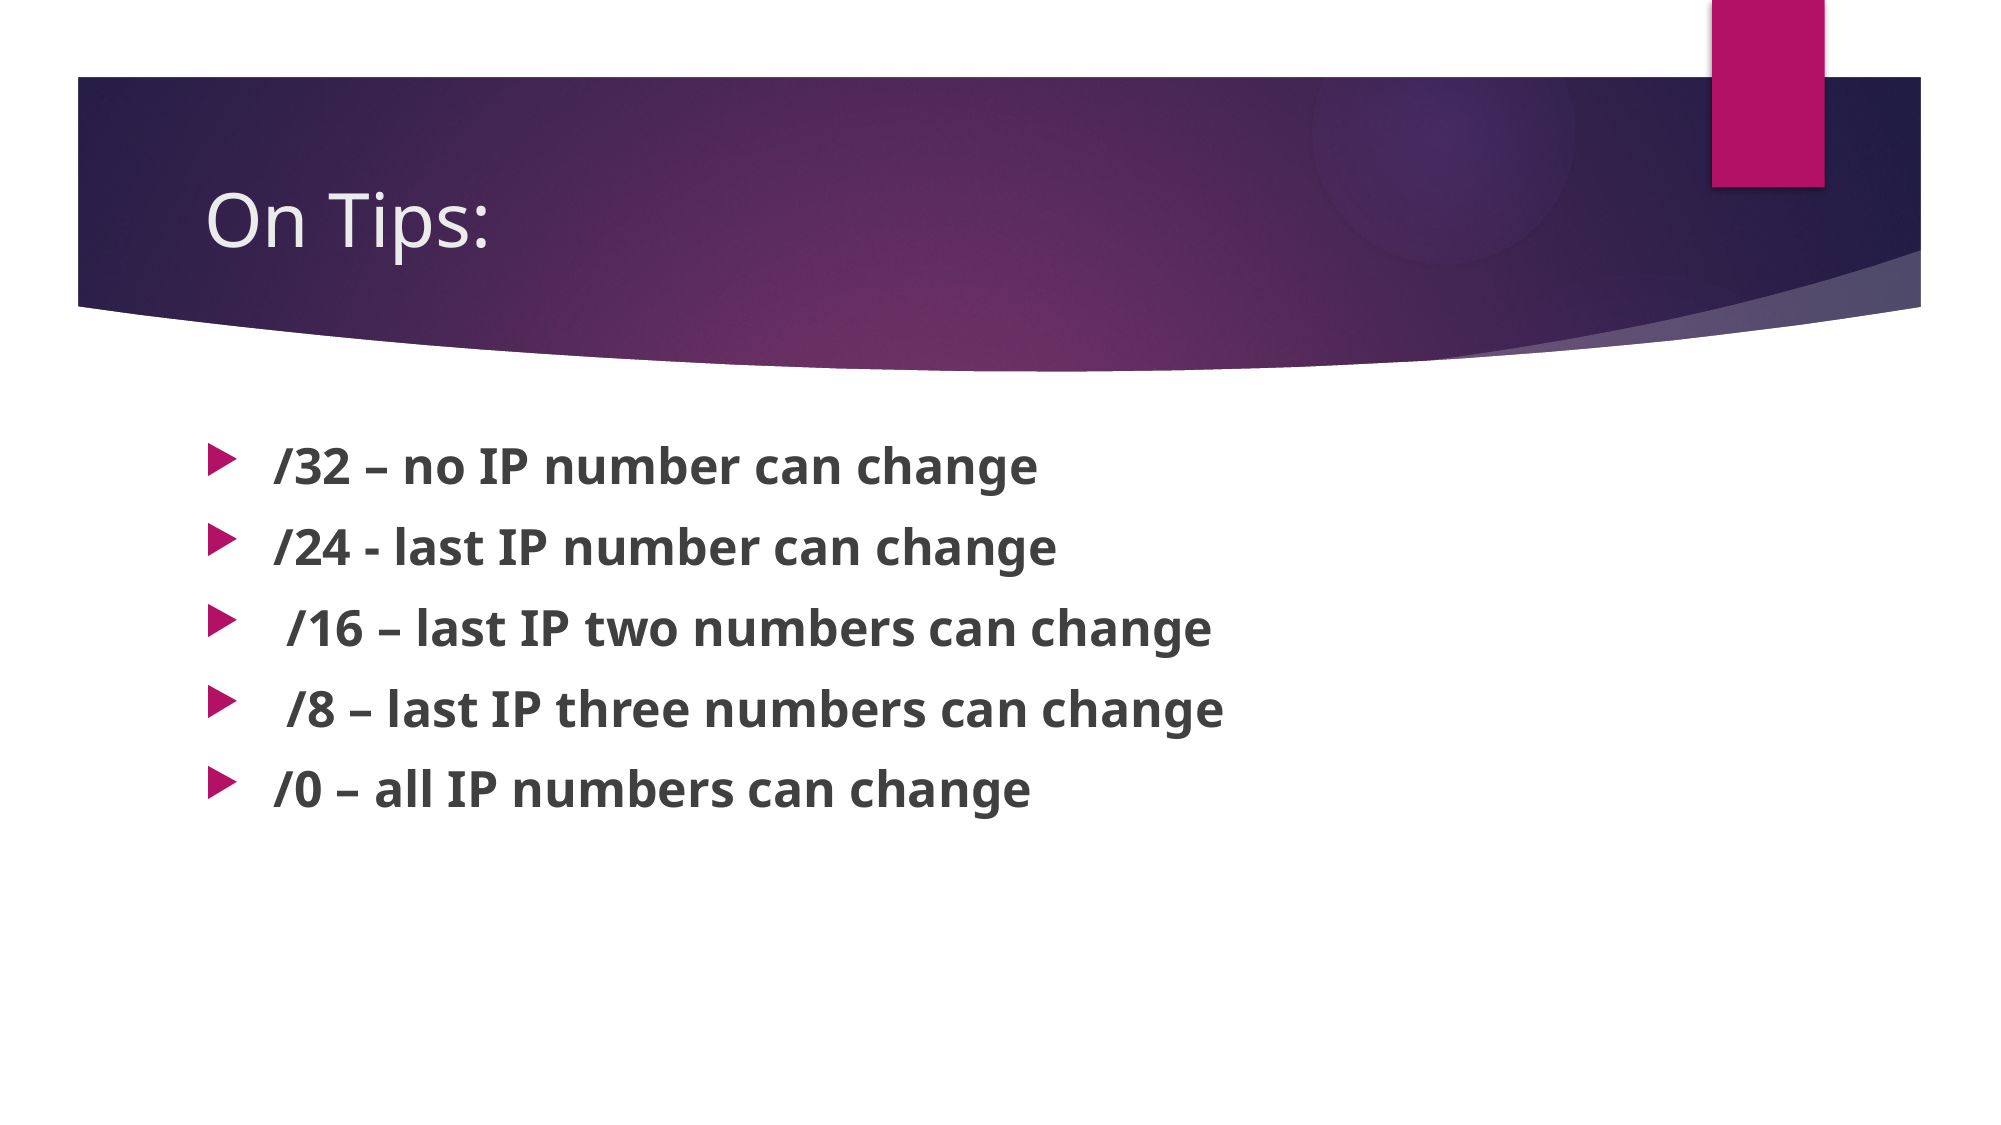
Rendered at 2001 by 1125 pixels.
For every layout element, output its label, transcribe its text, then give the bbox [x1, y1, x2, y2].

title On Tips: [189, 159, 1627, 276]
list /32 – no IP number can change /24 - last IP number can change /16 – last IP two numbers can change /8 – last IP three numbers can change /0 – all IP numbers can change [189, 427, 1638, 775]
